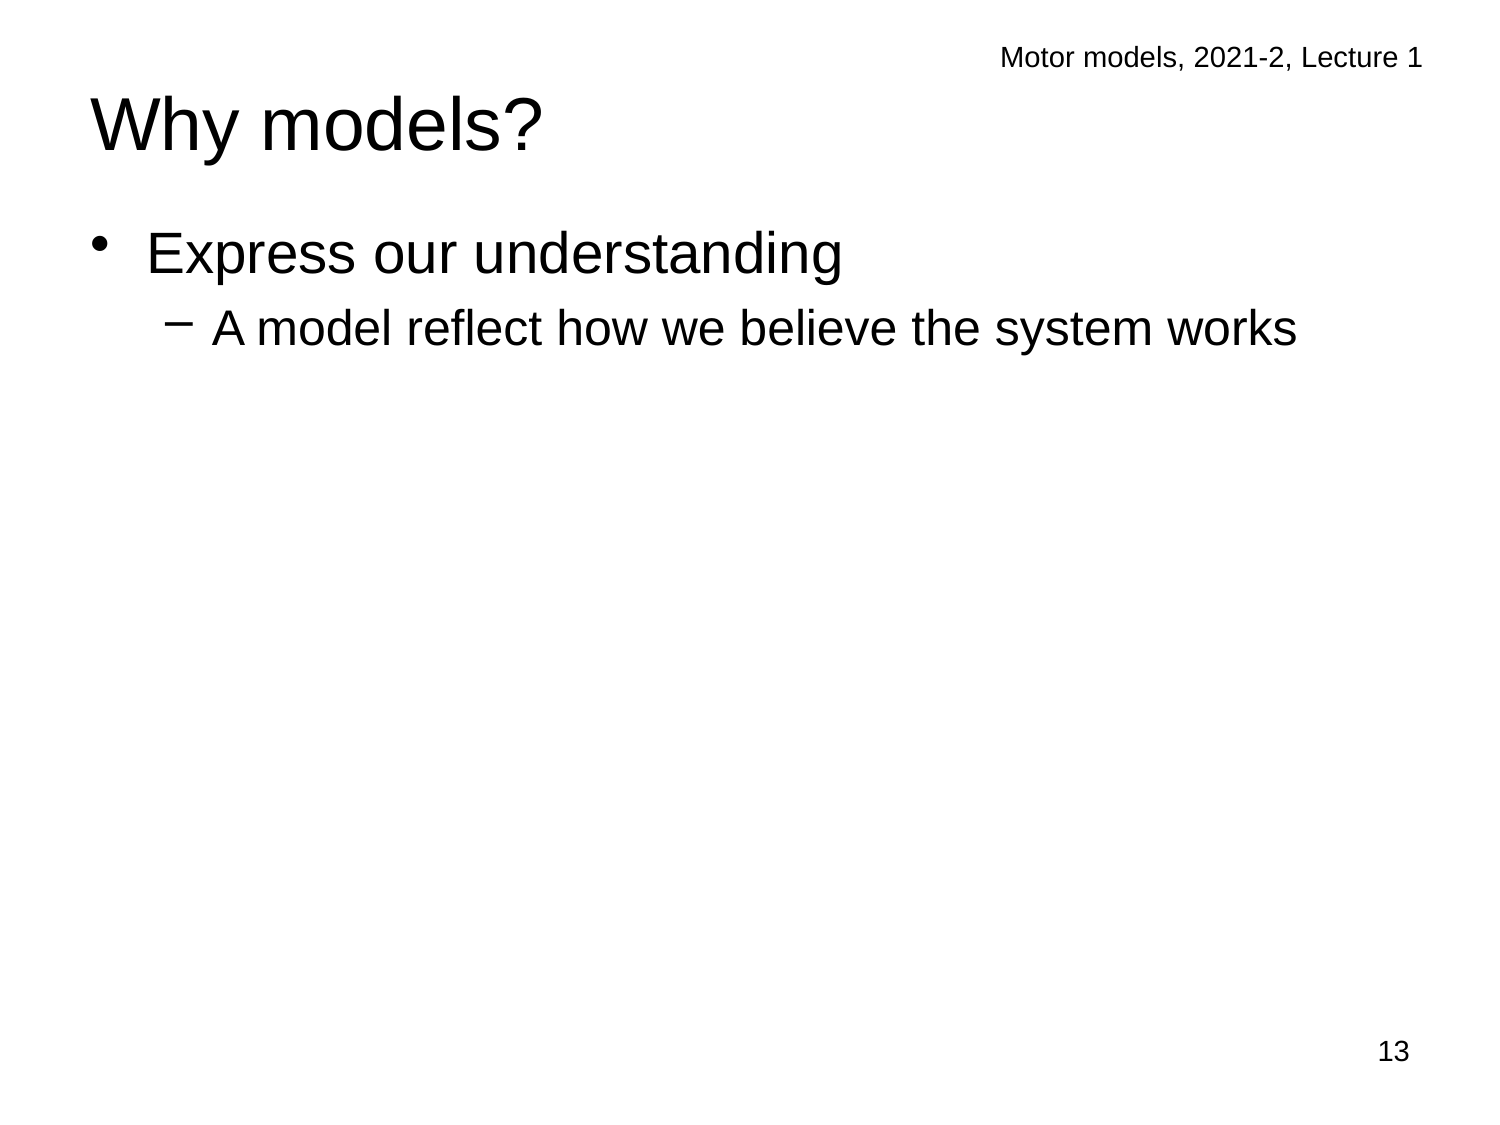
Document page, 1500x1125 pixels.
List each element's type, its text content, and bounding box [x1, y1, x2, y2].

footer Motor models, 2021-2, Lecture 1 [974, 31, 1450, 110]
list Express our understanding A model reflect how we believe the system works [75, 208, 1425, 882]
slide_number 13 [1074, 1024, 1425, 1103]
title Why models? [75, 57, 975, 185]
